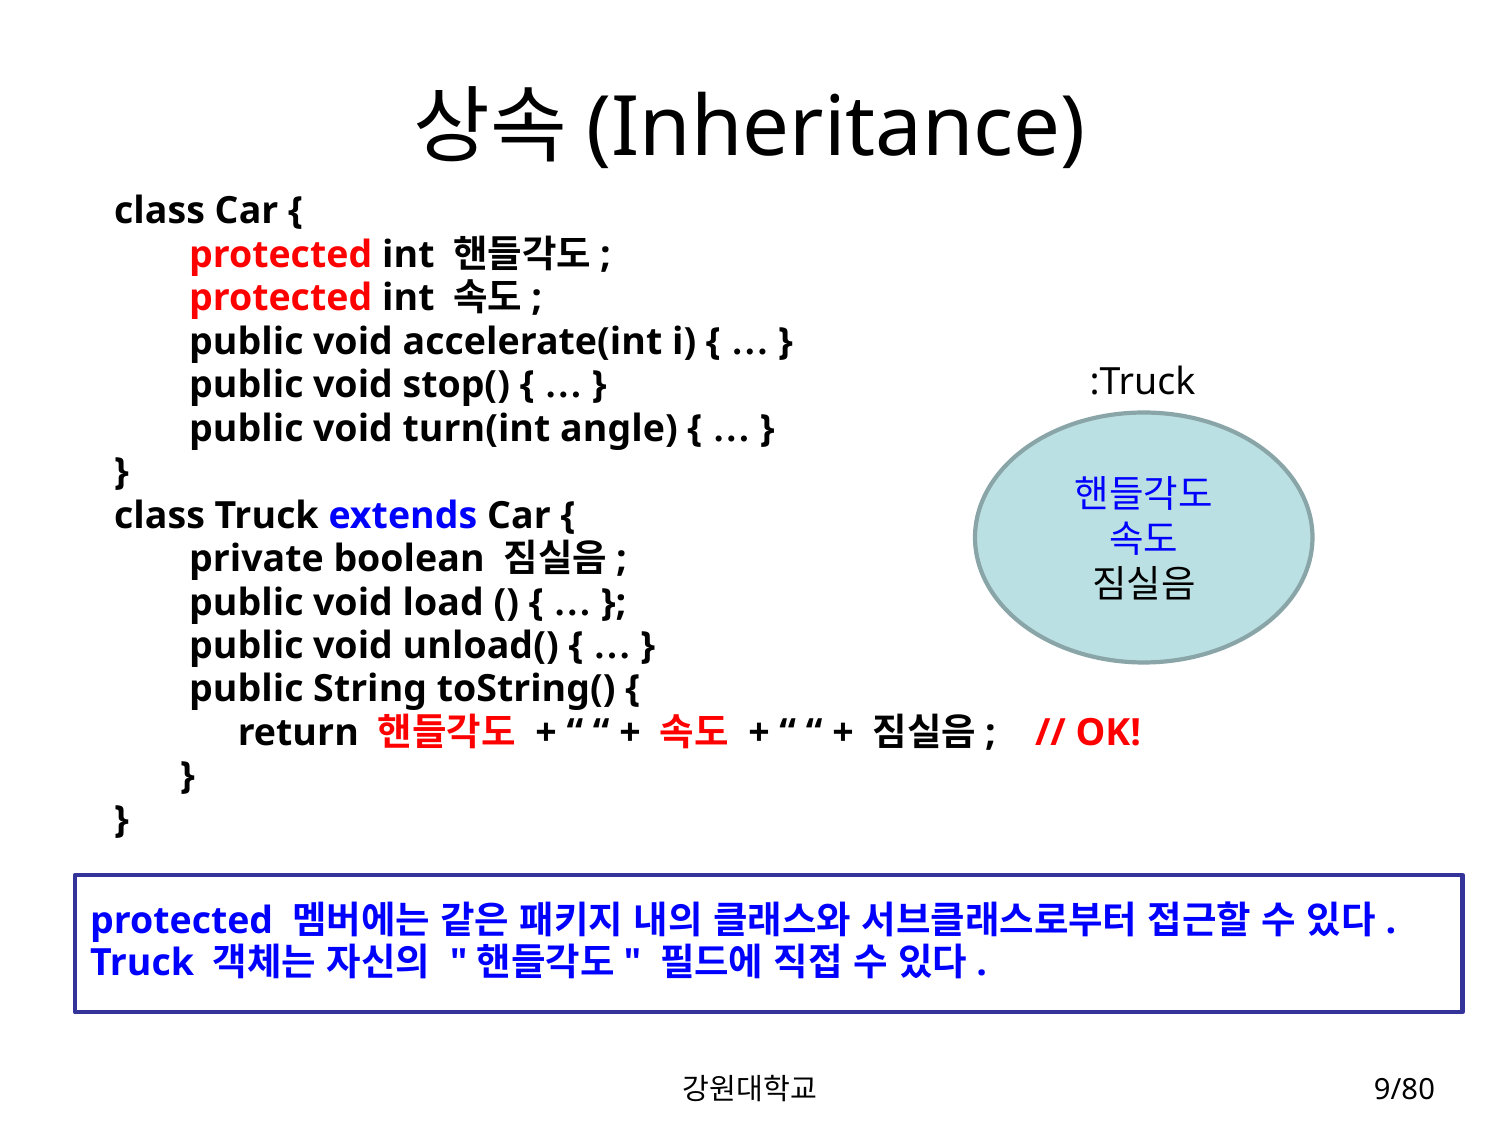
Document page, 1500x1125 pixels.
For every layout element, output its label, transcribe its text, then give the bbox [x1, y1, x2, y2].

text_box 핸들각도 속도 짐실음 [972, 410, 1315, 665]
text_box :Truck [1074, 349, 1211, 410]
title 상속(Inheritance) [74, 44, 1426, 201]
text_box protected 멤버에는 같은 패키지 내의 클래스와 서브클래스로부터 접근할 수 있다. Truck 객체는 자신의 "핸들각도" 필드에 직접 수 있다. [73, 873, 1465, 1014]
list class Car { protected int 핸들각도; protected int 속도; public void accelerate(int i) { … } public void stop() { … } public void turn(int angle) { … } } class Truck extends Car { private boolean 짐실음; public void load () { … }; public void unload() { … } public String toString() { return 핸들각도 + “ “ + 속도 + “ “ + 짐실음; // OK! } } [98, 187, 1326, 873]
footer 강원대학교 [512, 1062, 988, 1103]
